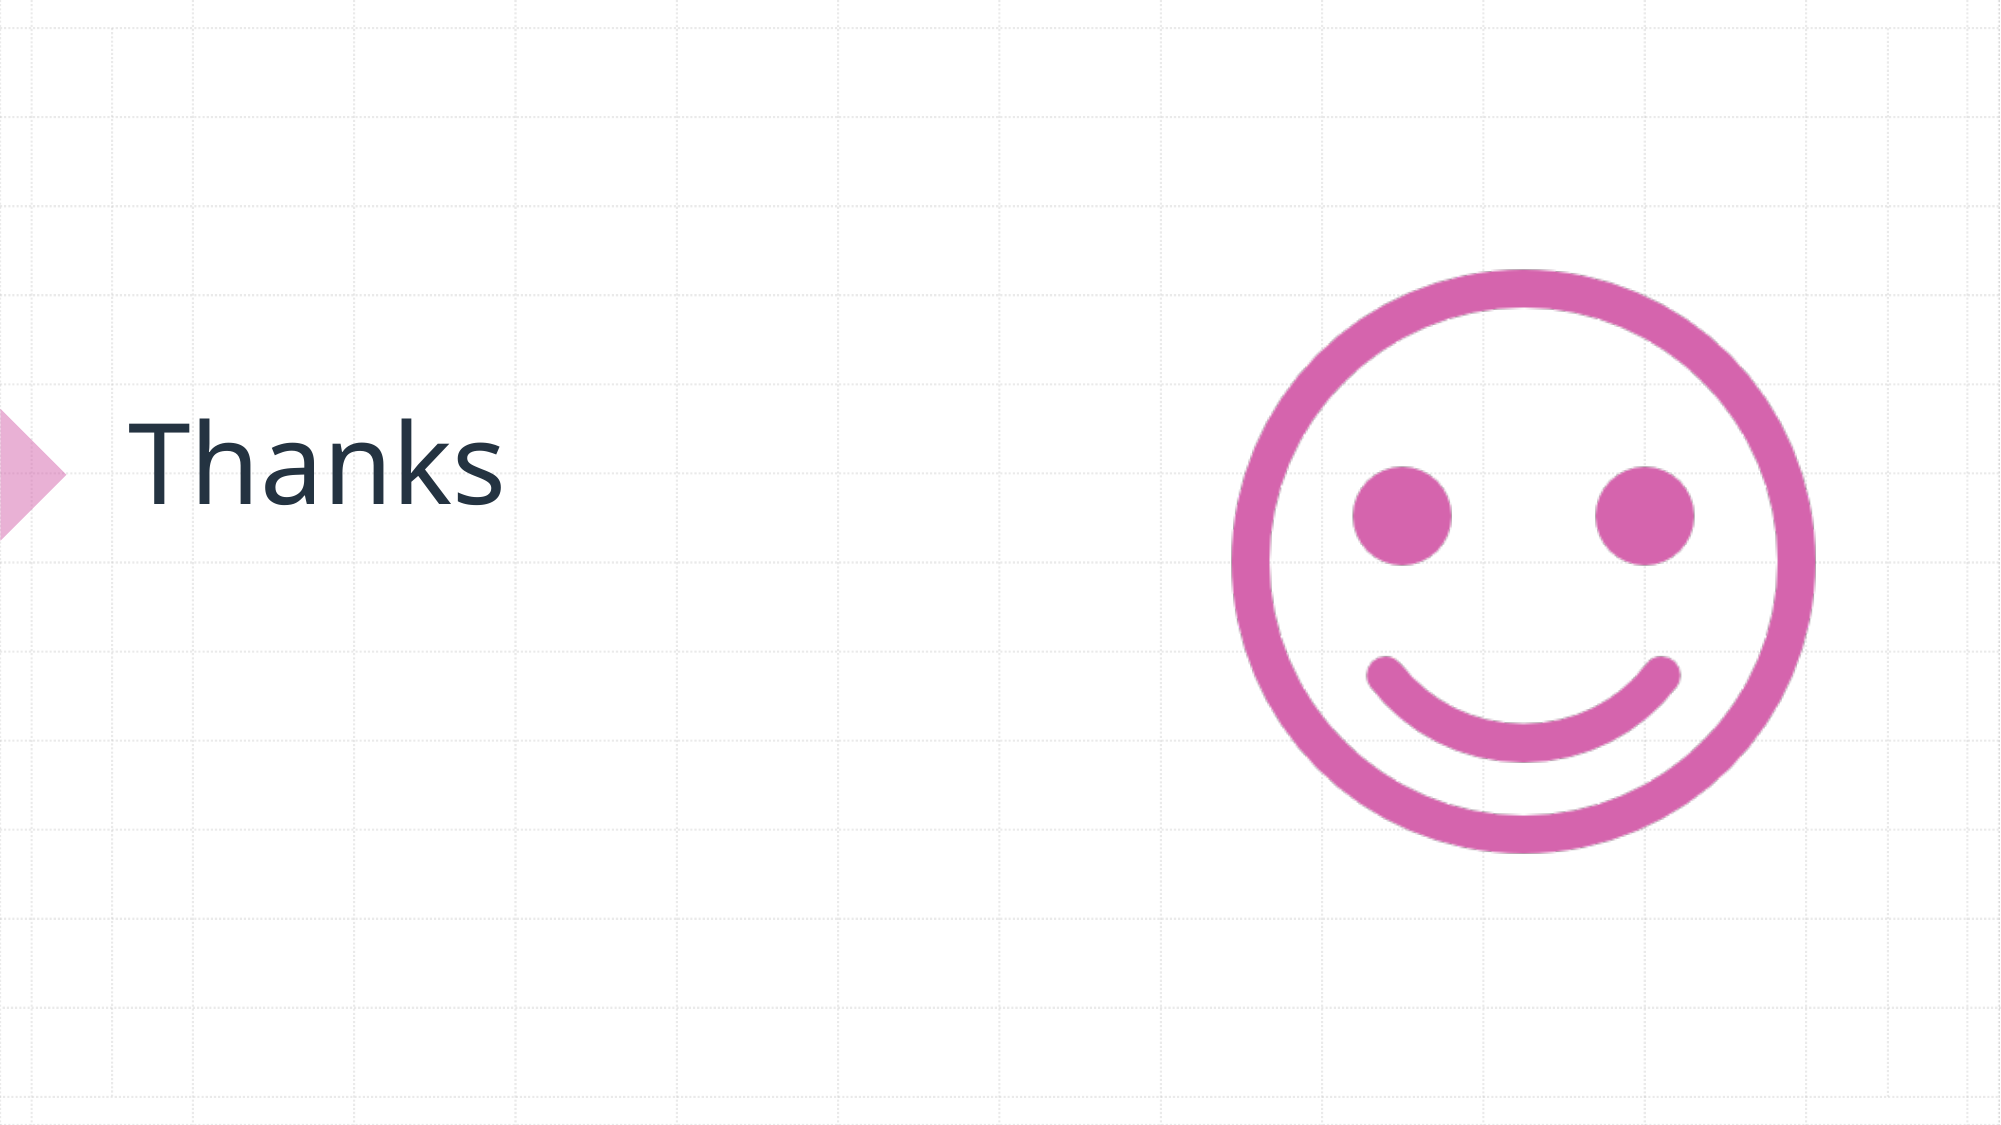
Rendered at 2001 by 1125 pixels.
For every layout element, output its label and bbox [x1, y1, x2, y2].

picture [1160, 198, 1888, 926]
text_box [0, 0, 2000, 1125]
